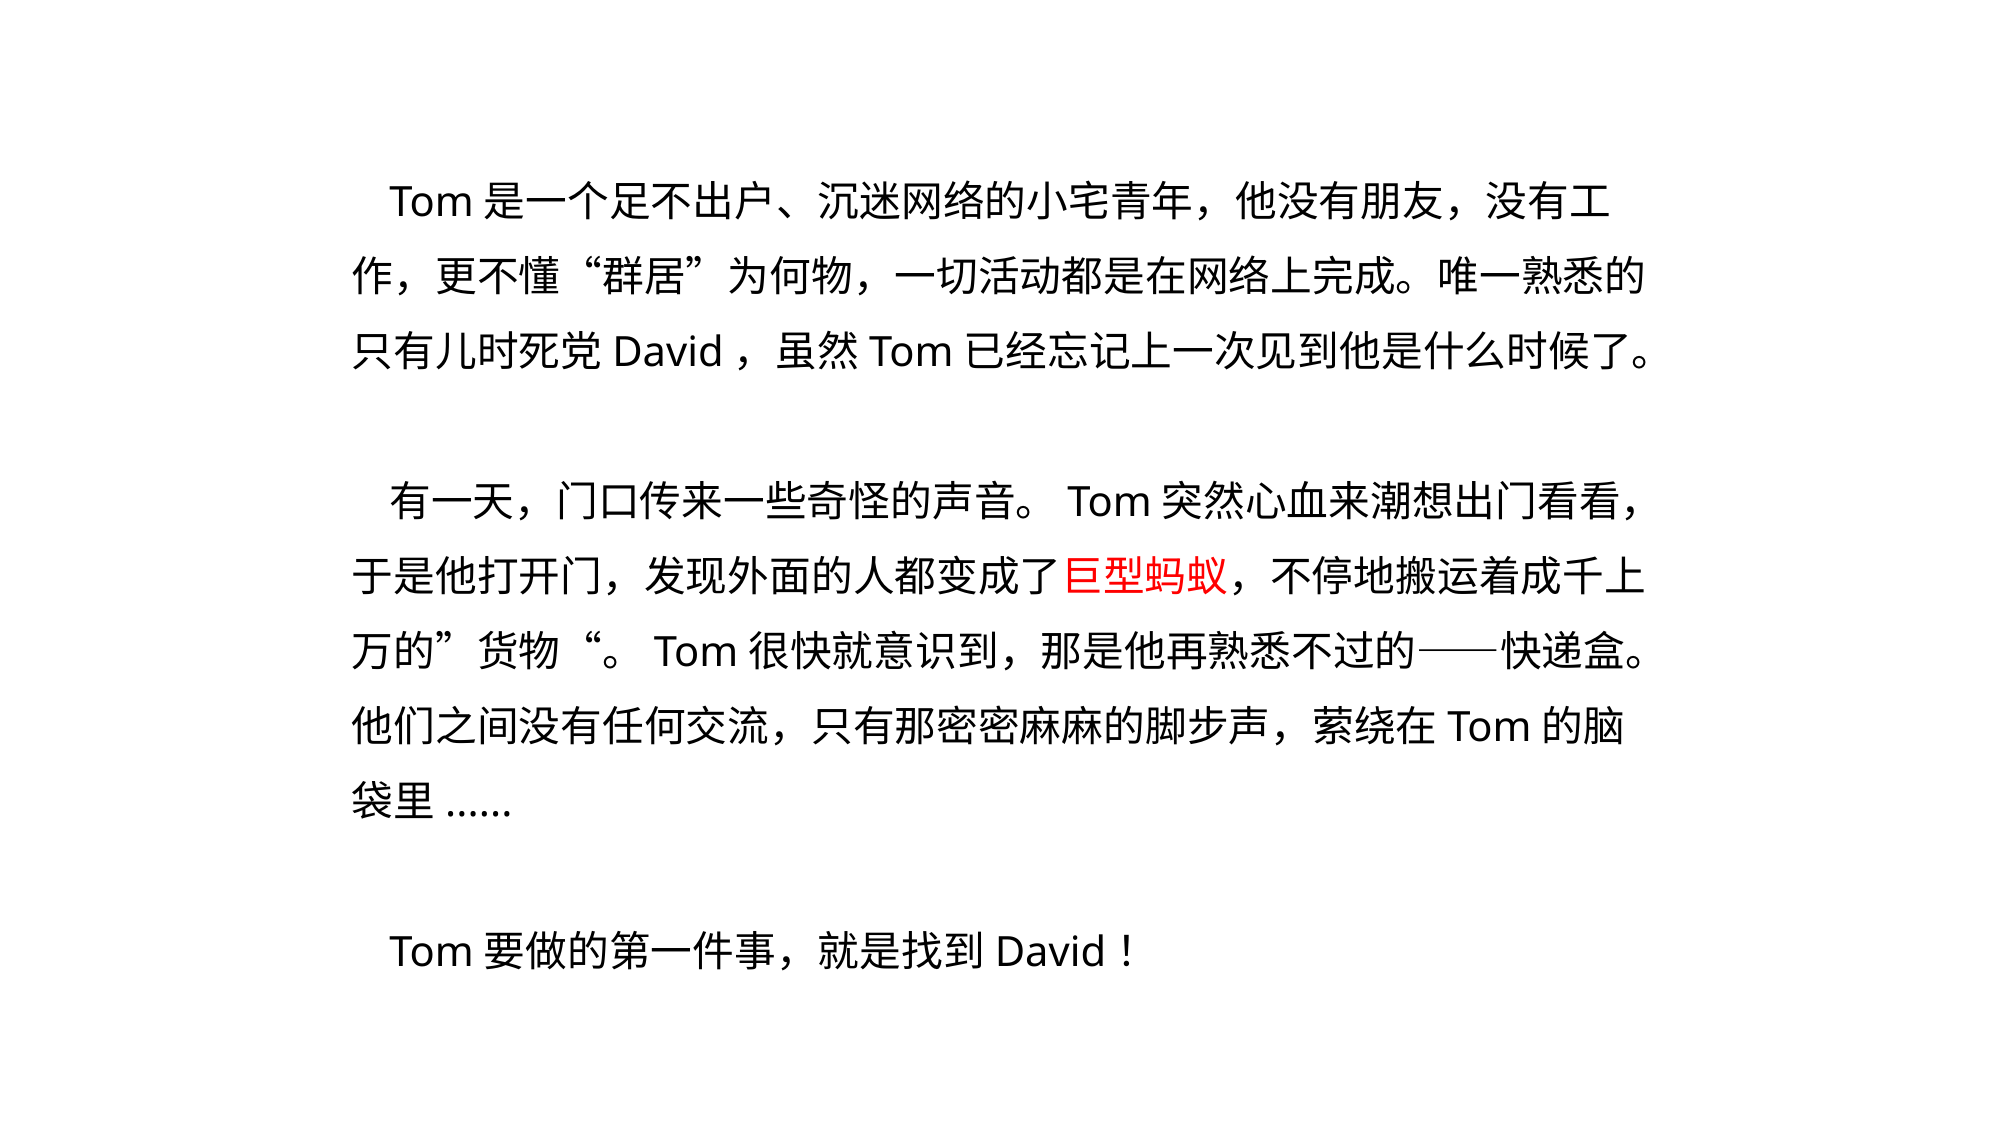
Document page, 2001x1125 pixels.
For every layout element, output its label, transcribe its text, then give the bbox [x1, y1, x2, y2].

text_box Tom是一个足不出户、沉迷网络的小宅青年，他没有朋友，没有工作，更不懂“群居”为何物，一切活动都是在网络上完成。唯一熟悉的只有儿时死党David，虽然Tom已经忘记上一次见到他是什么时候了。 有一天，门口传来一些奇怪的声音。Tom突然心血来潮想出门看看，于是他打开门，发现外面的人都变成了巨型蚂蚁，不停地搬运着成千上万的”货物“。Tom很快就意识到，那是他再熟悉不过的——快递盒。他们之间没有任何交流，只有那密密麻麻的脚步声，萦绕在Tom的脑袋里...... Tom要做的第一件事，就是找到David！ [337, 142, 1663, 982]
